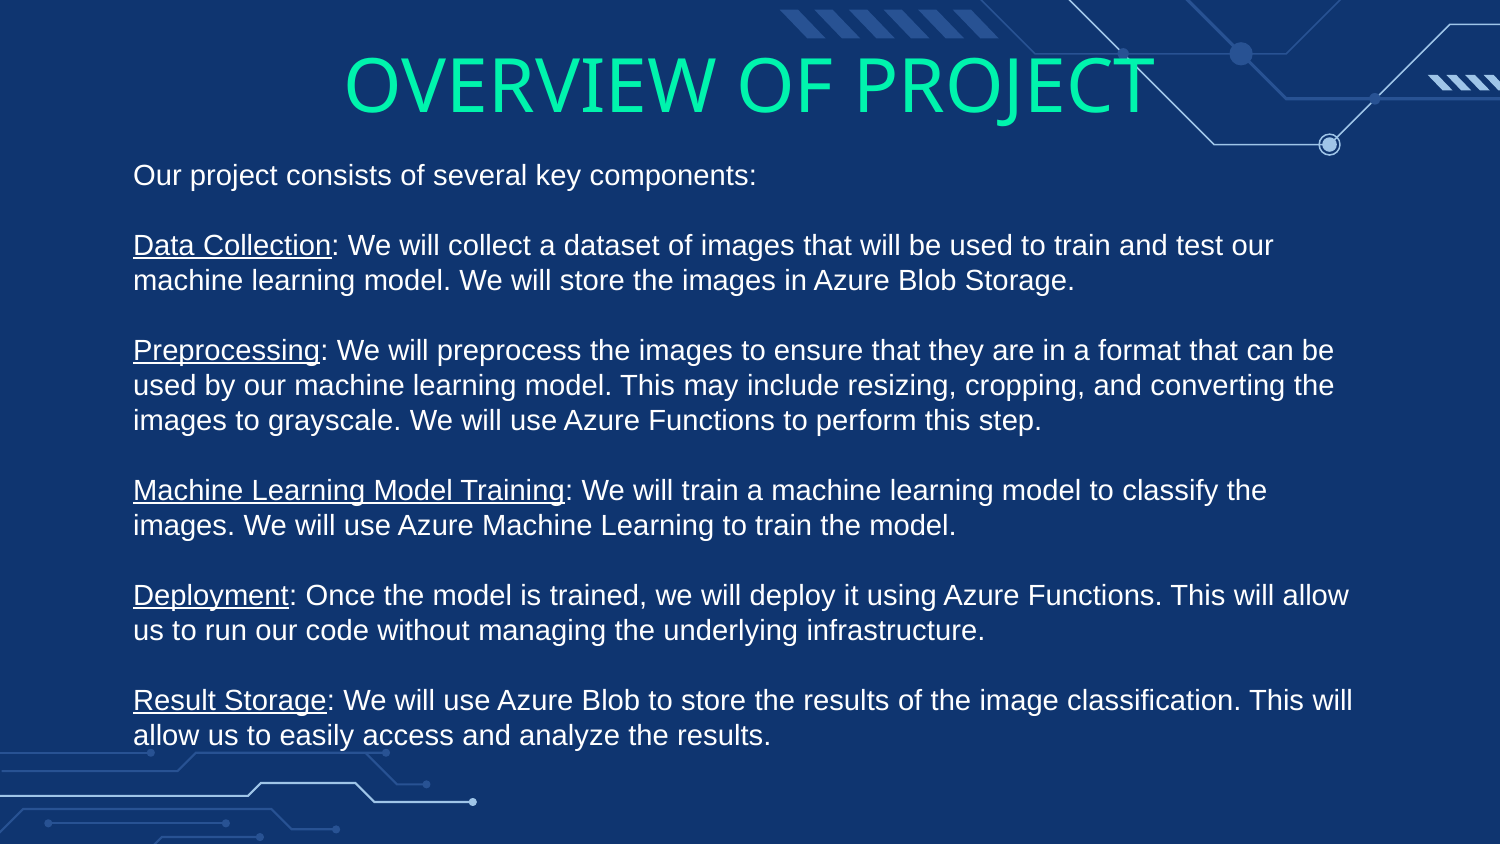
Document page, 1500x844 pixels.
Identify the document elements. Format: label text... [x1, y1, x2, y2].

text_box Our project consists of several key components: Data Collection: We will collect a dataset of images that will be used to train and test our machine learning model. We will store the images in Azure Blob Storage. Preprocessing: We will preprocess the images to ensure that they are in a format that can be used by our machine learning model. This may include resizing, cropping, and converting the images to grayscale. We will use Azure Functions to perform this step. Machine Learning Model Training: We will train a machine learning model to classify the images. We will use Azure Machine Learning to train the model. Deployment: Once the model is trained, we will deploy it using Azure Functions. This will allow us to run our code without managing the underlying infrastructure. Result Storage: We will use Azure Blob to store the results of the image classification. This will allow us to easily access and analyze the results. [118, 141, 1382, 801]
title OVERVIEW OF PROJECT [118, 37, 1382, 118]
